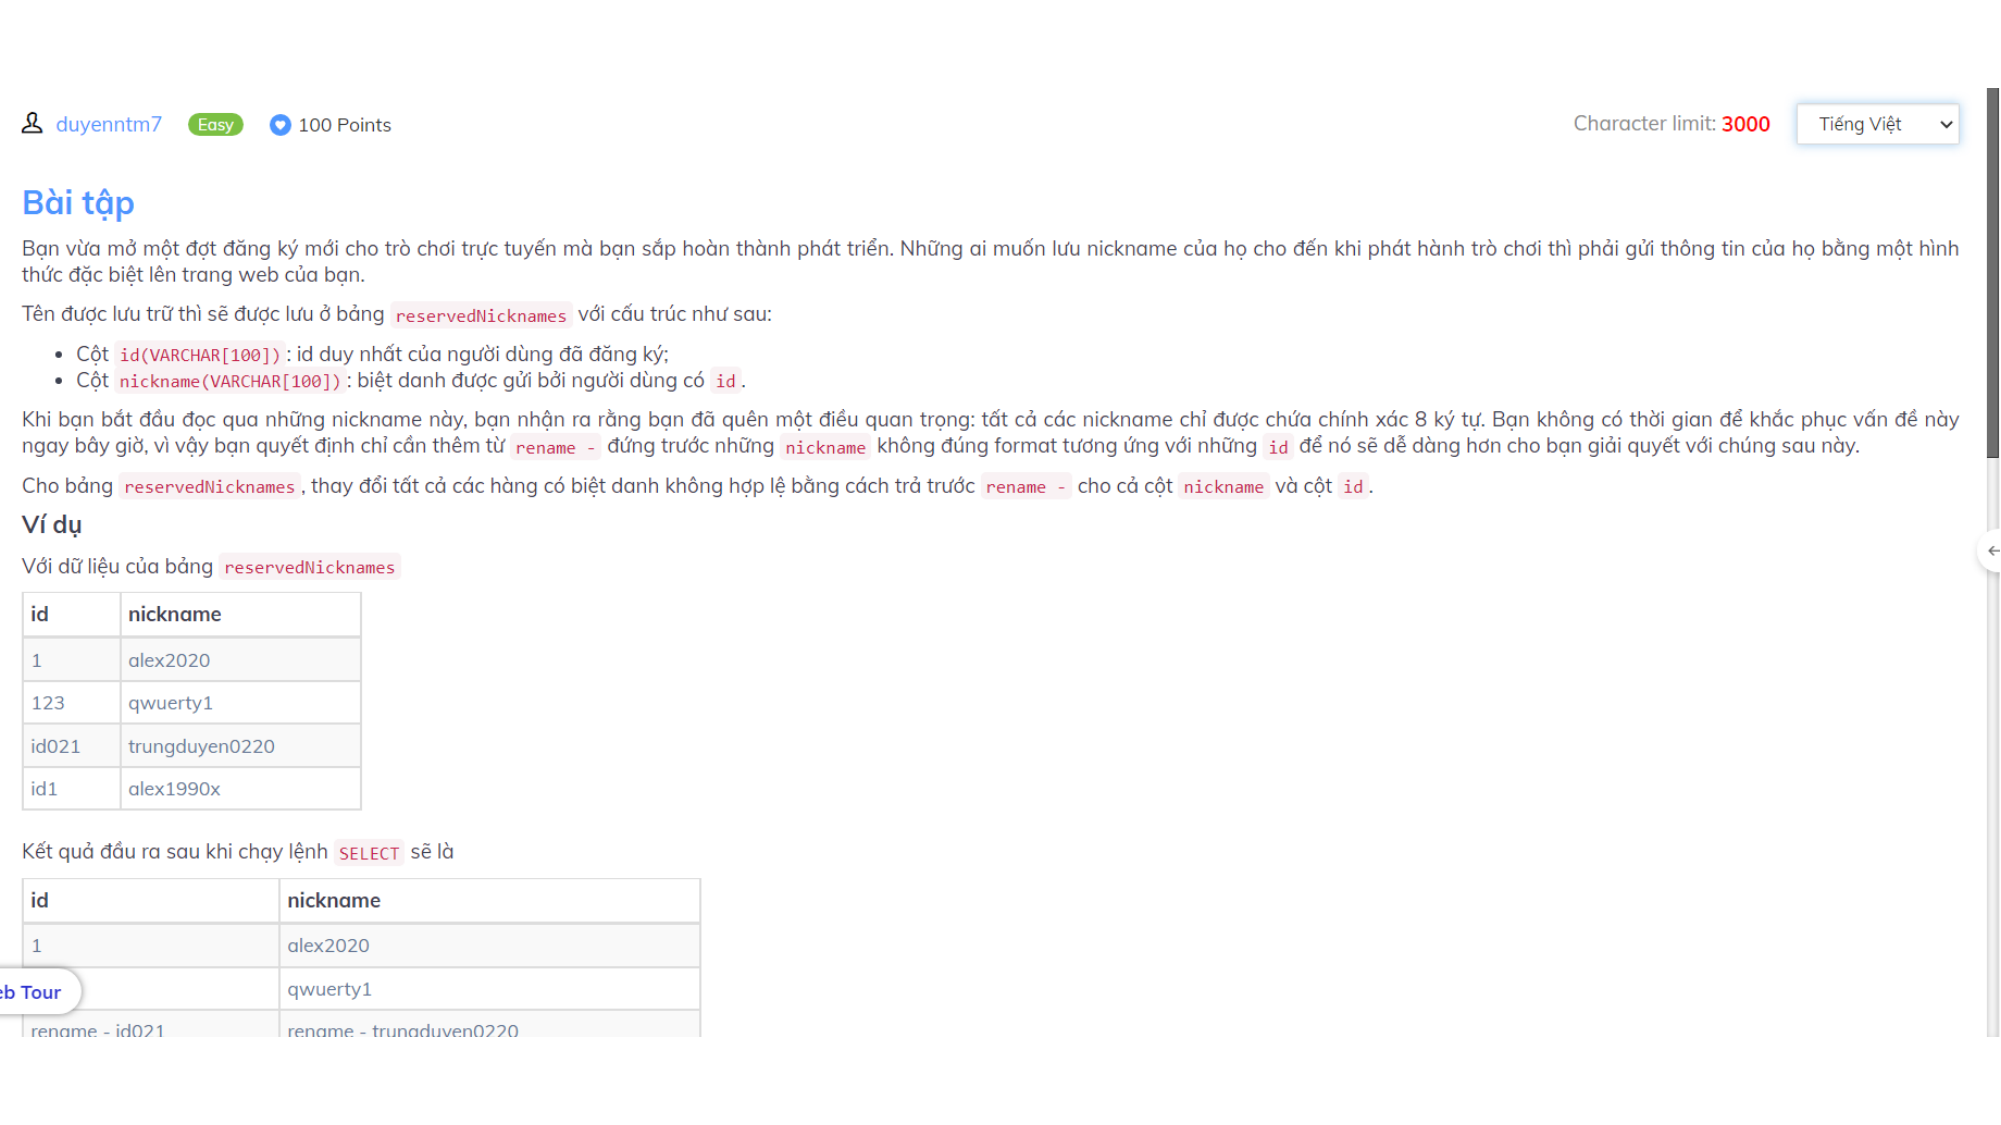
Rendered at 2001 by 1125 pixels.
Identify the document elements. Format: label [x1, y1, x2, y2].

picture [0, 88, 2000, 1037]
